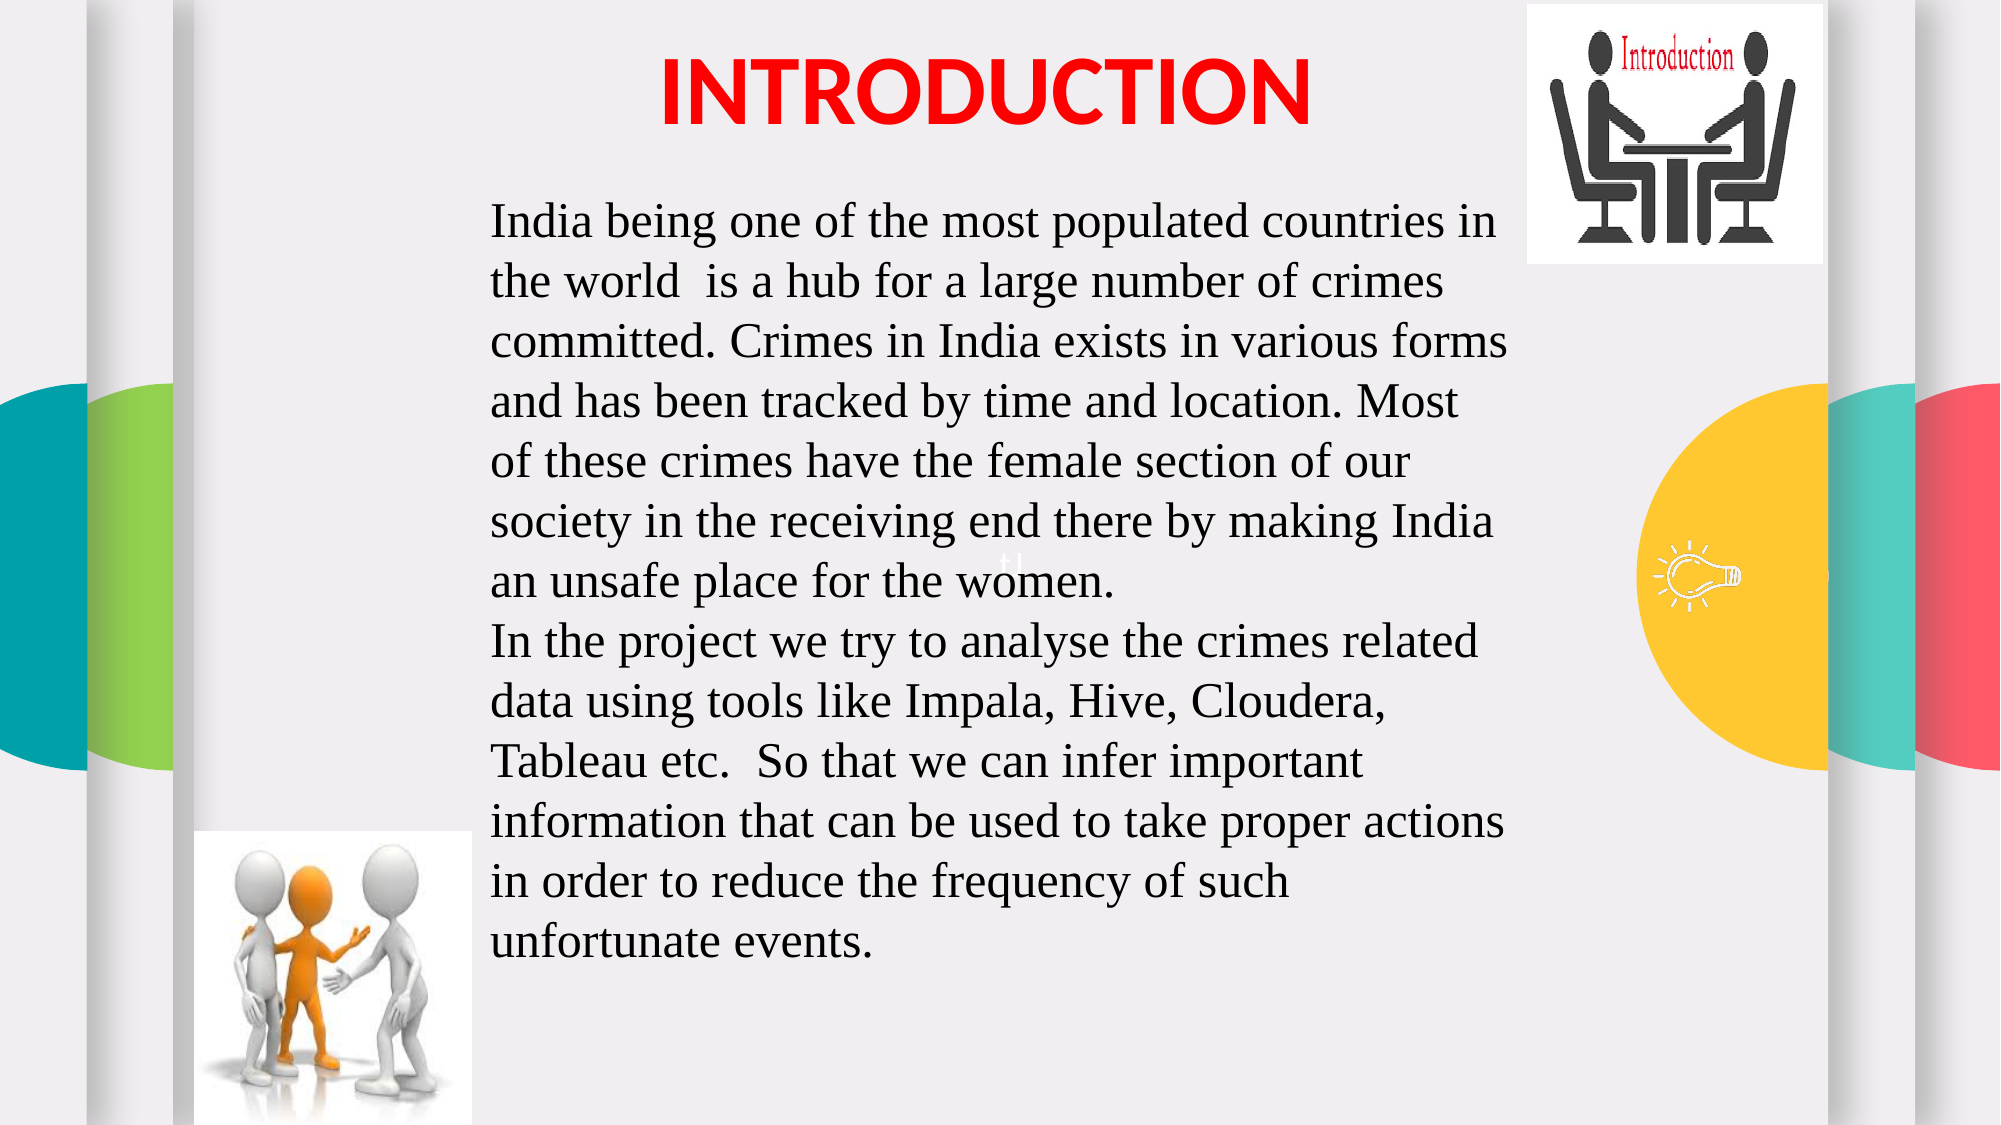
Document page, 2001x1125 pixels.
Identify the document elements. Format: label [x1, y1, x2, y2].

text_box [194, 0, 1829, 1125]
text_box [173, 0, 194, 1125]
text_box [0, 0, 88, 1125]
text_box [1829, 0, 1916, 1125]
picture [194, 831, 472, 1125]
picture [1527, 4, 1823, 264]
text_box [1916, 0, 2000, 1125]
text_box [88, 0, 173, 1125]
